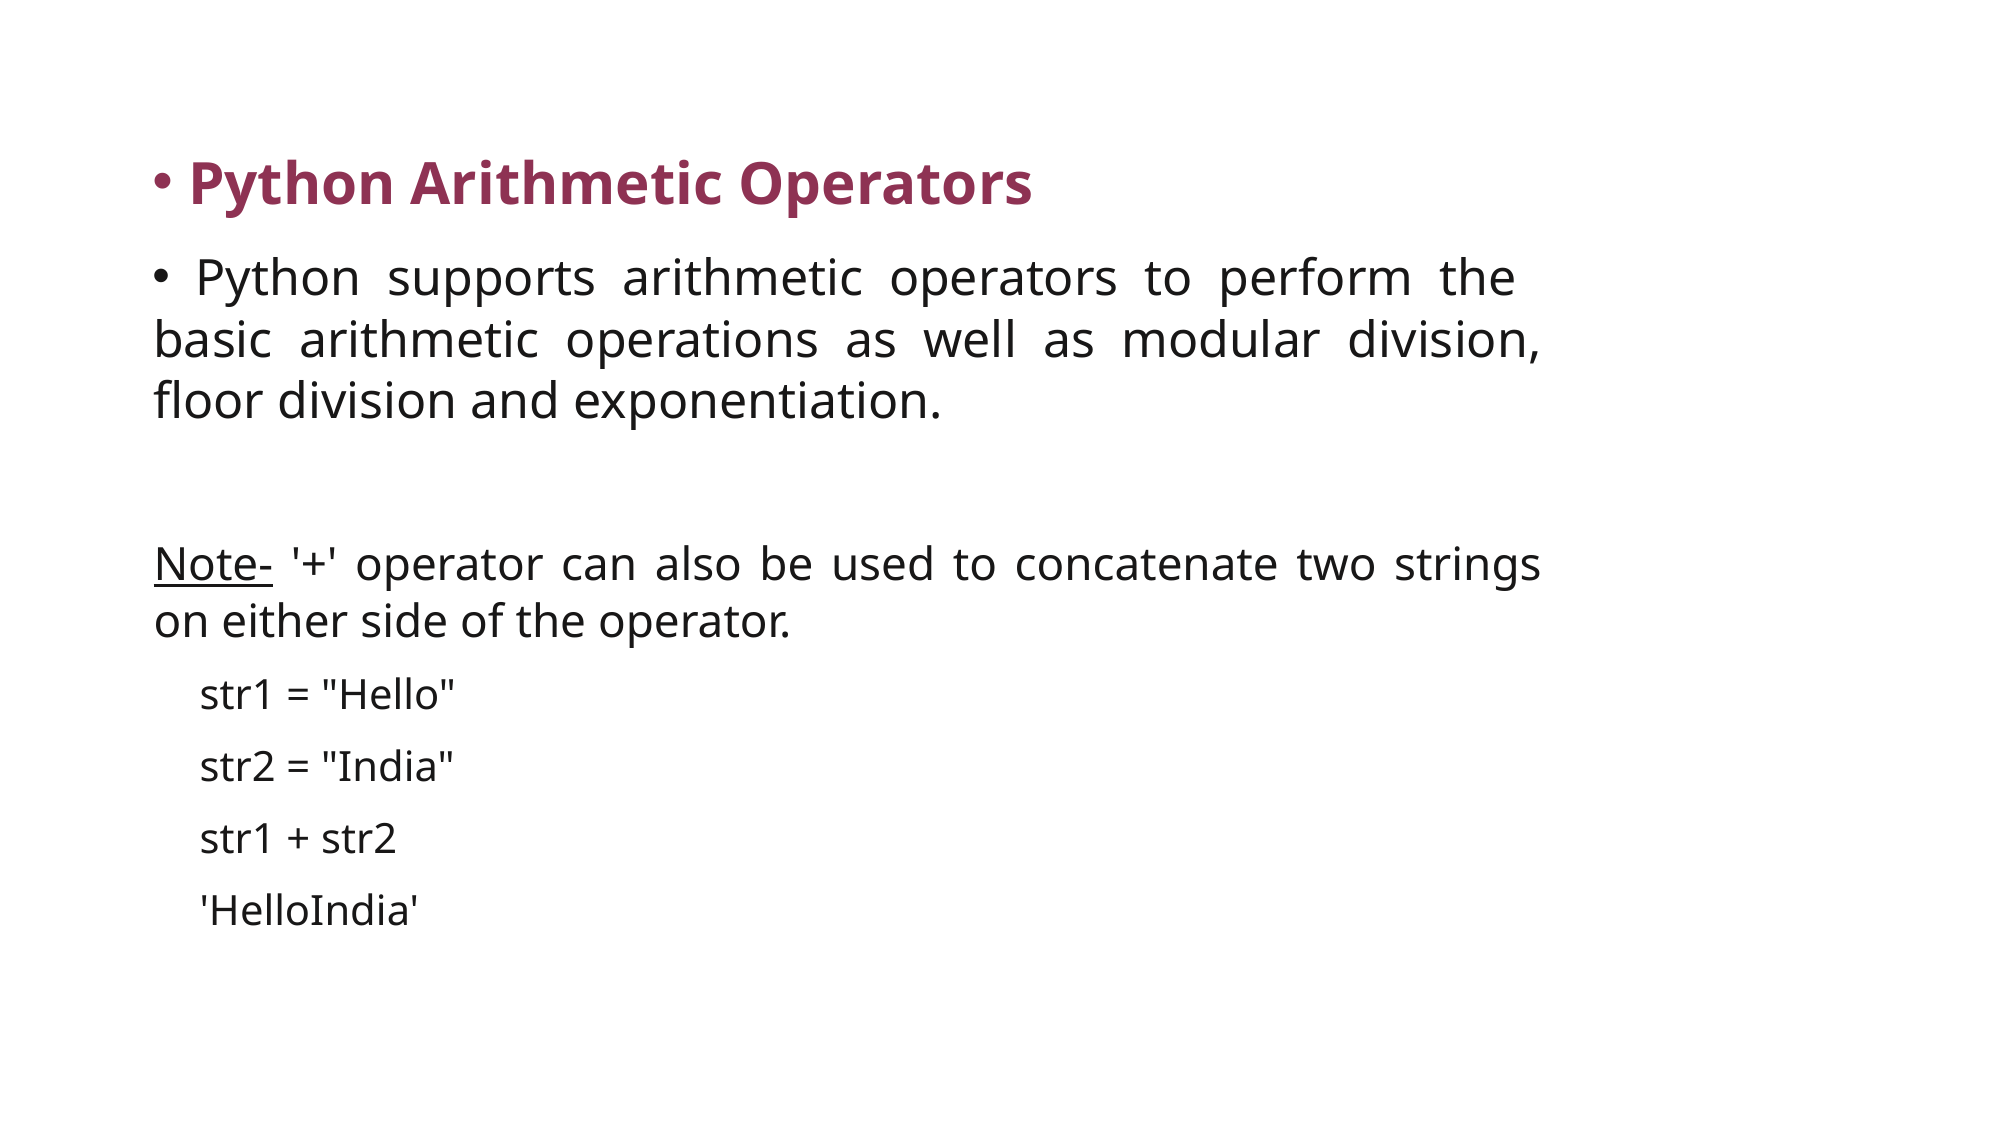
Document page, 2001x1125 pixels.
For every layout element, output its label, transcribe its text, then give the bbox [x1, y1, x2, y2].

list Python Arithmetic Operators Python supports arithmetic operators to perform the basic arithmetic operations as well as modular division, floor division and exponentiation. Note- '+' operator can also be used to concatenate two strings on either side of the operator. str1 = "Hello" str2 = "India" str1 + str2 'HelloIndia' [137, 133, 1920, 1014]
